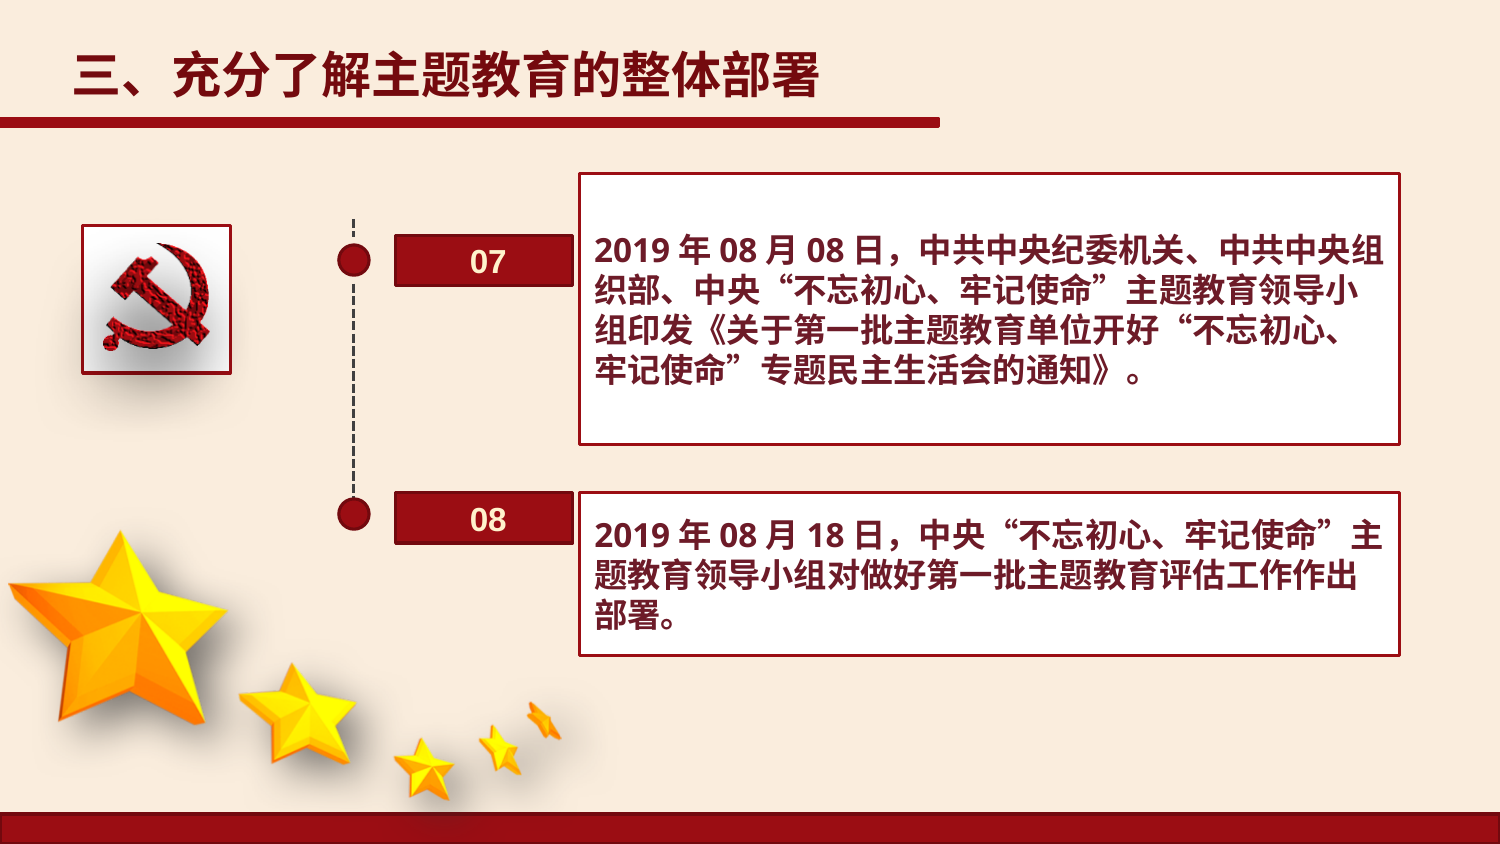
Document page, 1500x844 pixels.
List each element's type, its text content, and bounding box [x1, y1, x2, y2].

text_box 2019年08月18日，中央“不忘初心、牢记使命”主题教育领导小组对做好第一批主题教育评估工作作出部署。 [577, 490, 1402, 657]
text_box [336, 242, 372, 278]
picture [8, 528, 562, 801]
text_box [82, 225, 231, 374]
text_box [337, 497, 371, 511]
list 三、充分了解主题教育的整体部署 [0, 20, 922, 115]
text_box 2019年08月08日，中共中央纪委机关、中共中央组织部、中央“不忘初心、牢记使命”主题教育领导小组印发《关于第一批主题教育单位开好“不忘初心、牢记使命”专题民主生活会的通知》。 [577, 171, 1402, 447]
text_box 08 [393, 490, 575, 516]
text_box 07 [393, 233, 575, 288]
